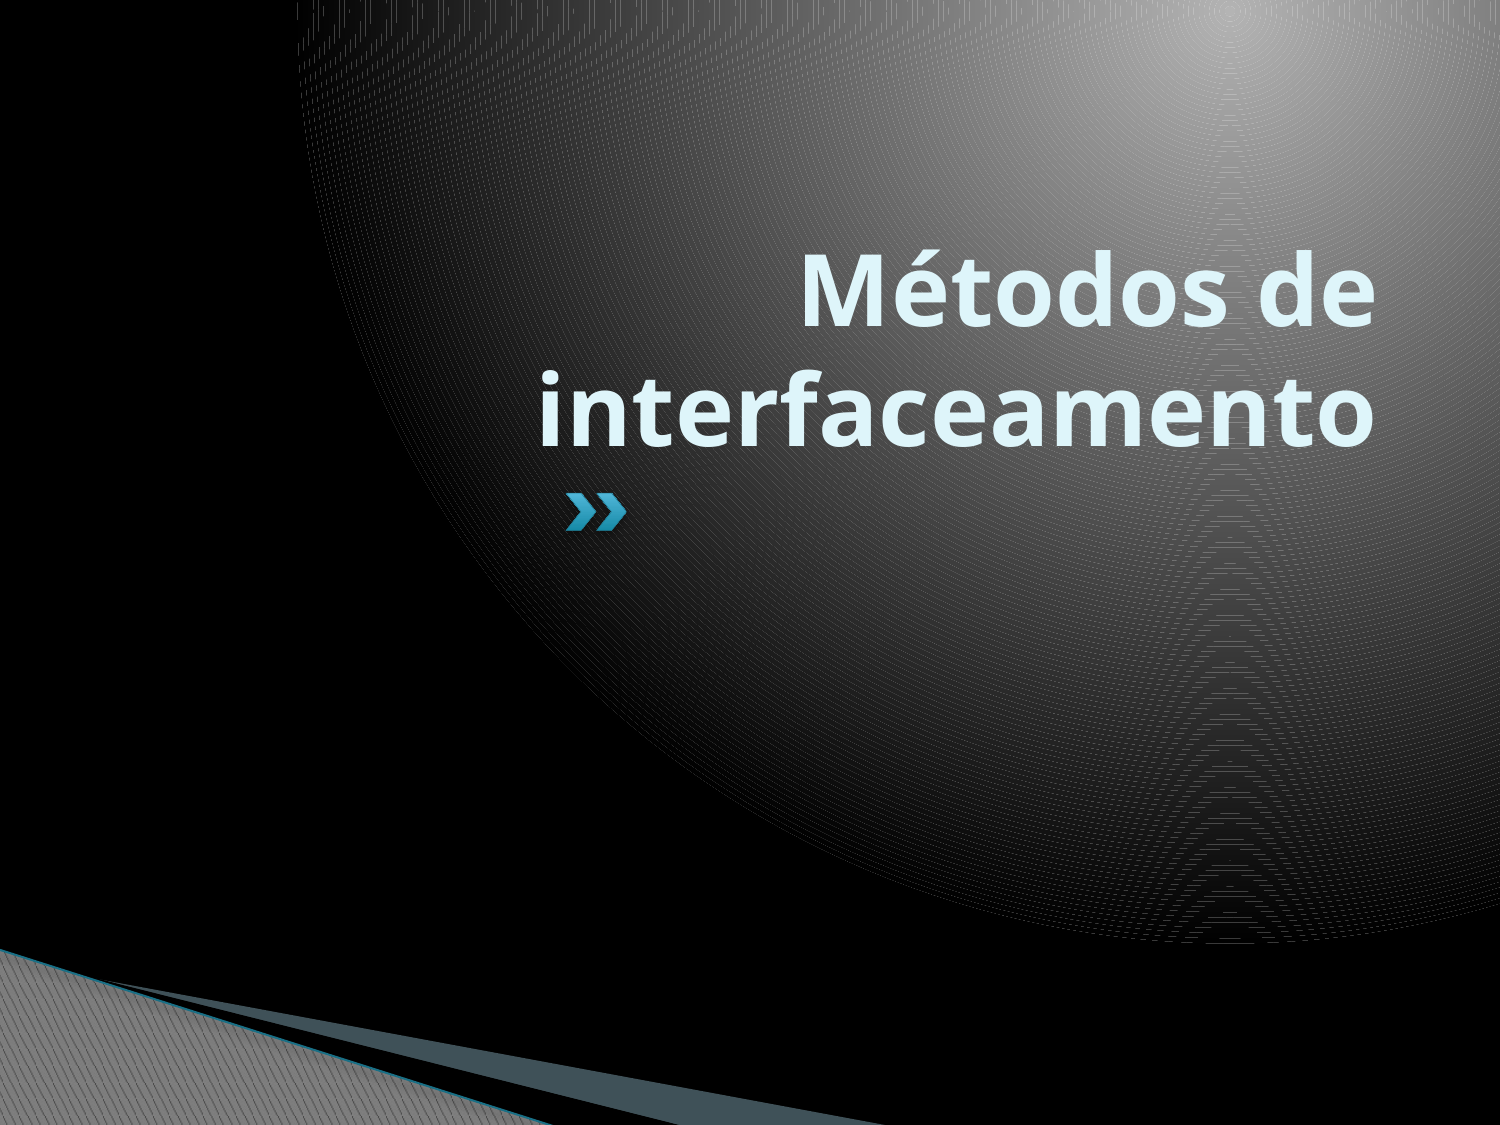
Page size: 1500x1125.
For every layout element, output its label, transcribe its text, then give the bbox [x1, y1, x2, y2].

picture [0, 952, 543, 1125]
title Métodos de interfaceamento [118, 173, 1394, 474]
